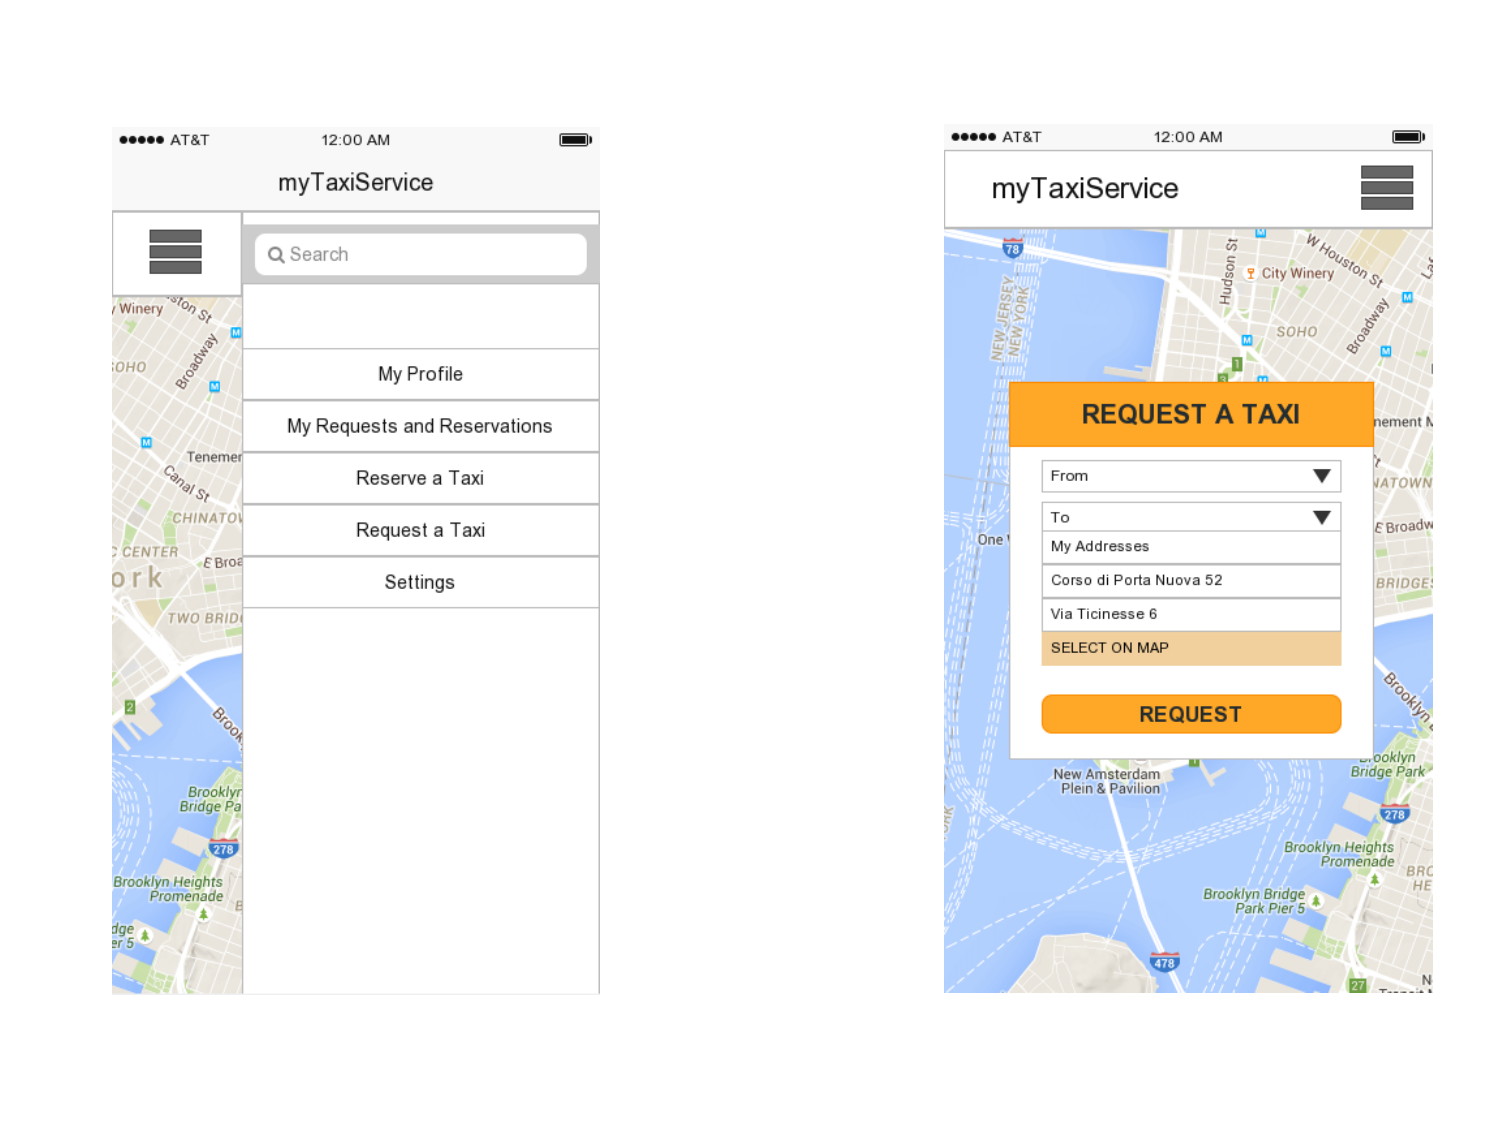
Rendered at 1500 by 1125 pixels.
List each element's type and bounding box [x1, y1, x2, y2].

picture [112, 126, 601, 995]
picture [944, 124, 1433, 993]
